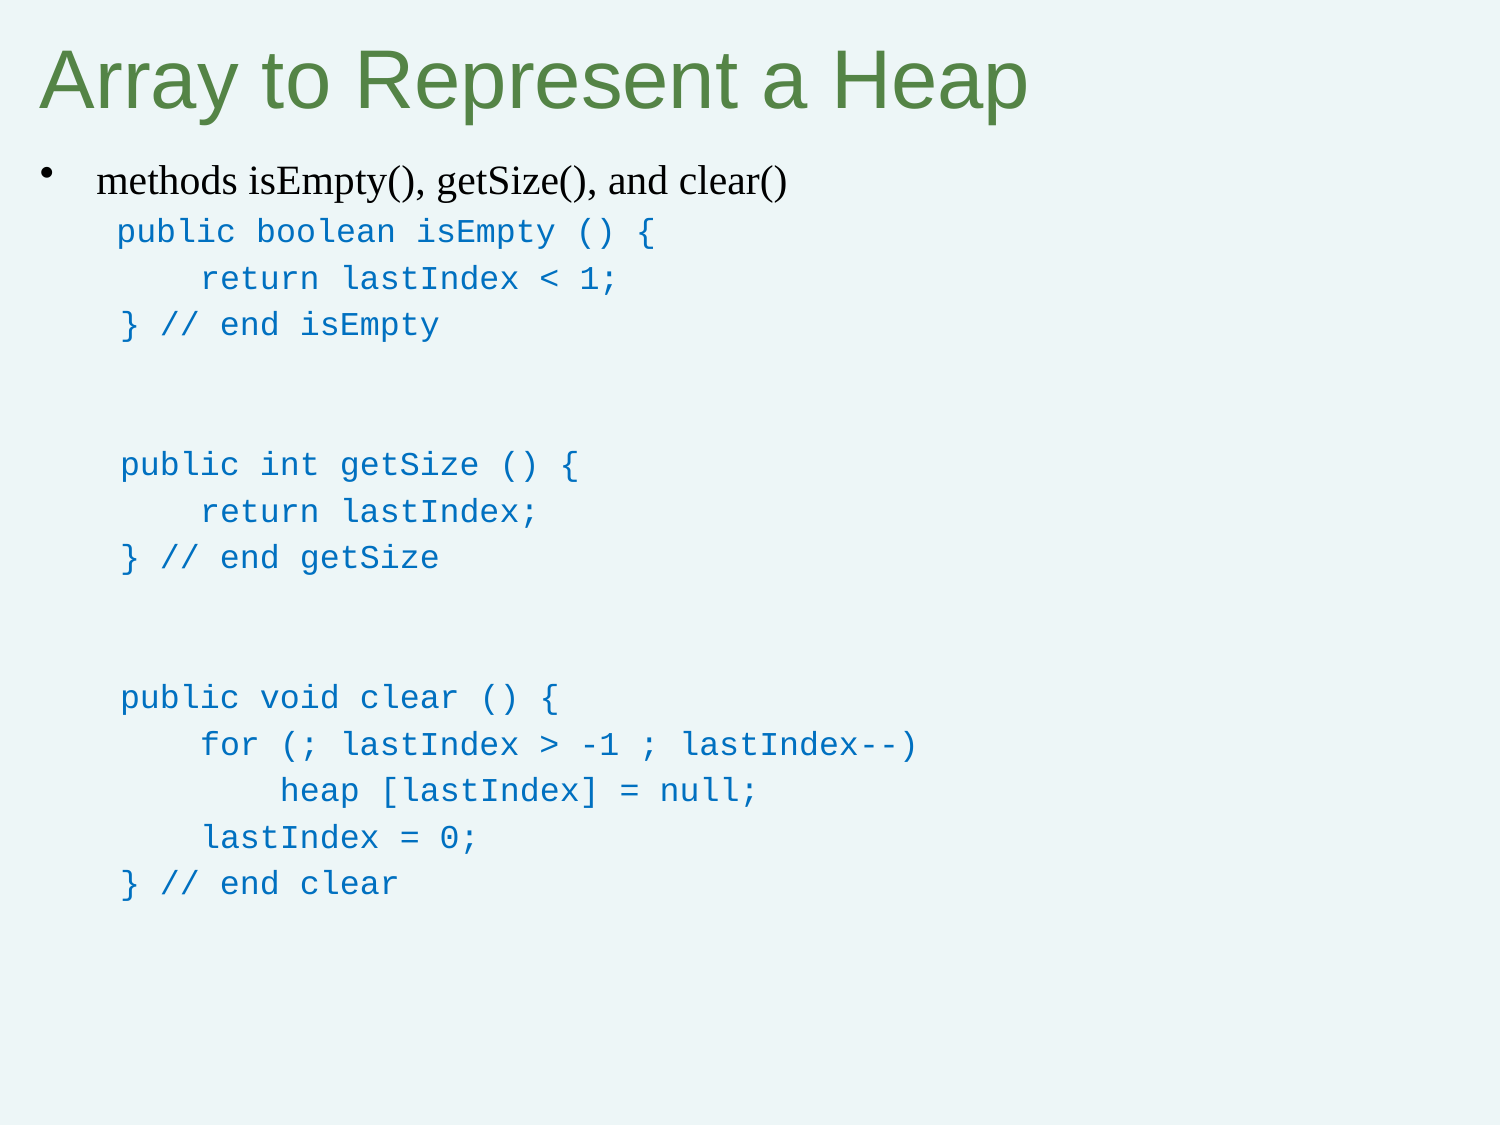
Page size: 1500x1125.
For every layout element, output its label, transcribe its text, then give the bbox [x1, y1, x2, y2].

list methods isEmpty(), getSize(), and clear() public boolean isEmpty () { return lastIndex < 1; } // end isEmpty public int getSize () { return lastIndex; } // end getSize public void clear () { for (; lastIndex > -1 ; lastIndex--) heap [lastIndex] = null; lastIndex = 0; } // end clear [24, 144, 1500, 1063]
title Array to Represent a Heap [24, 12, 1463, 138]
